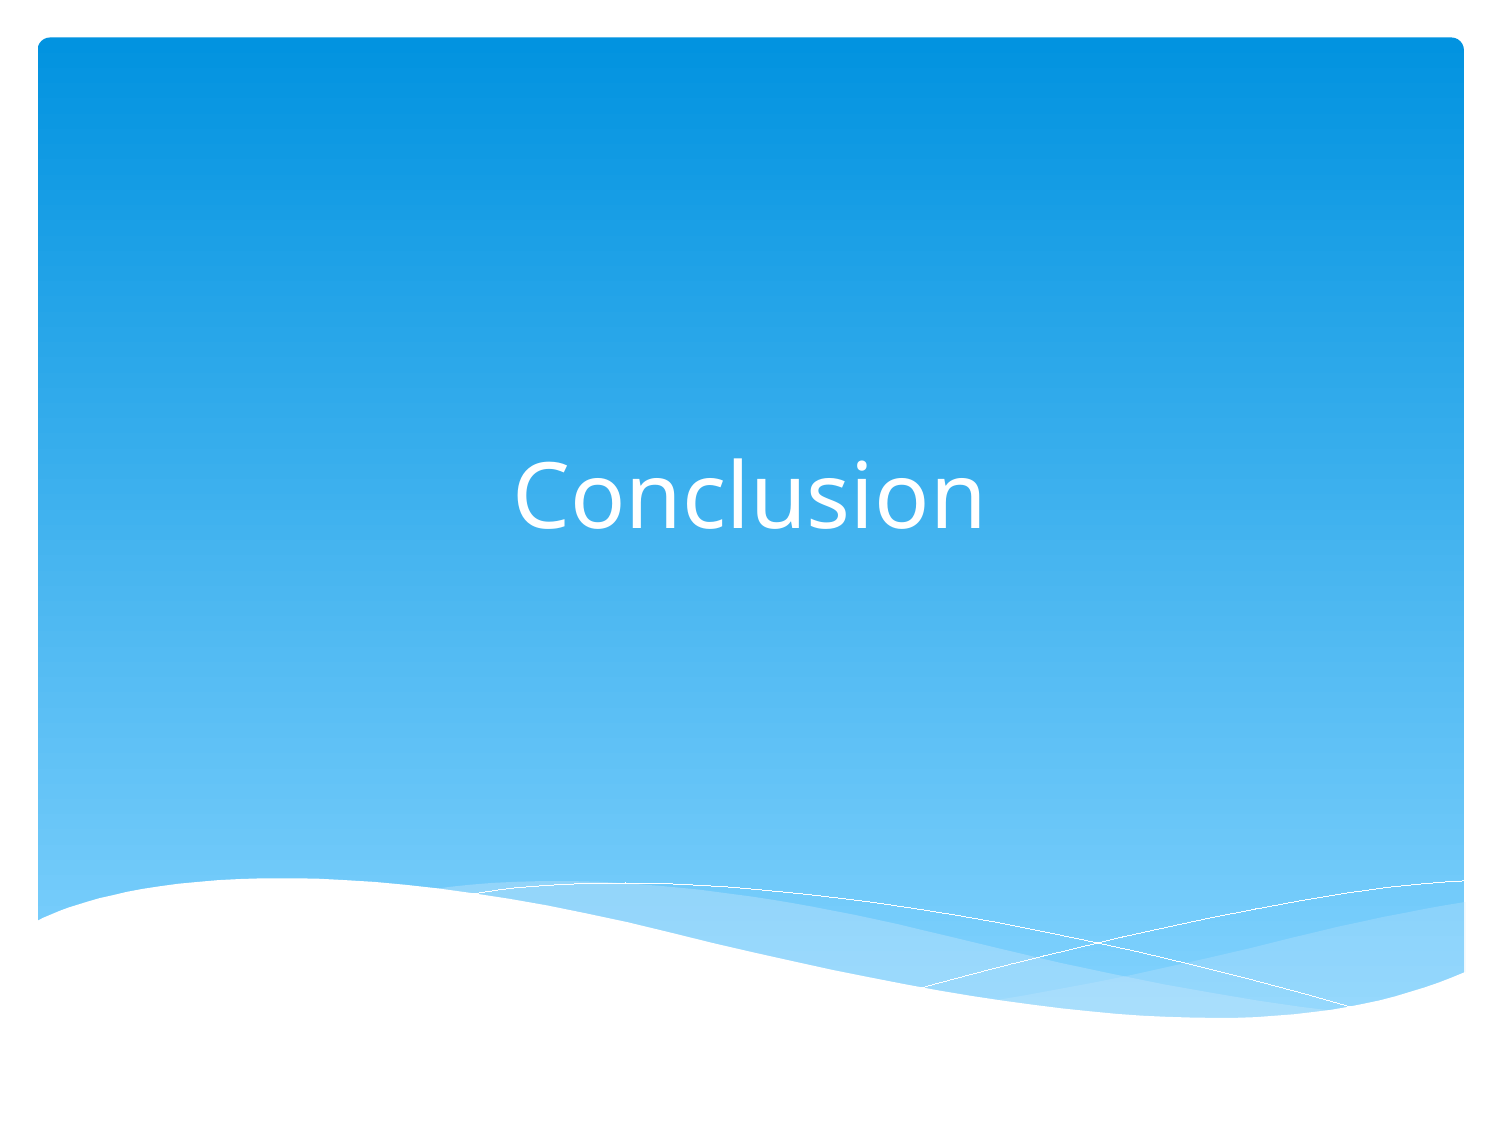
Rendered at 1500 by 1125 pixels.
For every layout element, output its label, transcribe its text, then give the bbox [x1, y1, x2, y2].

title Conclusion [112, 262, 1388, 555]
